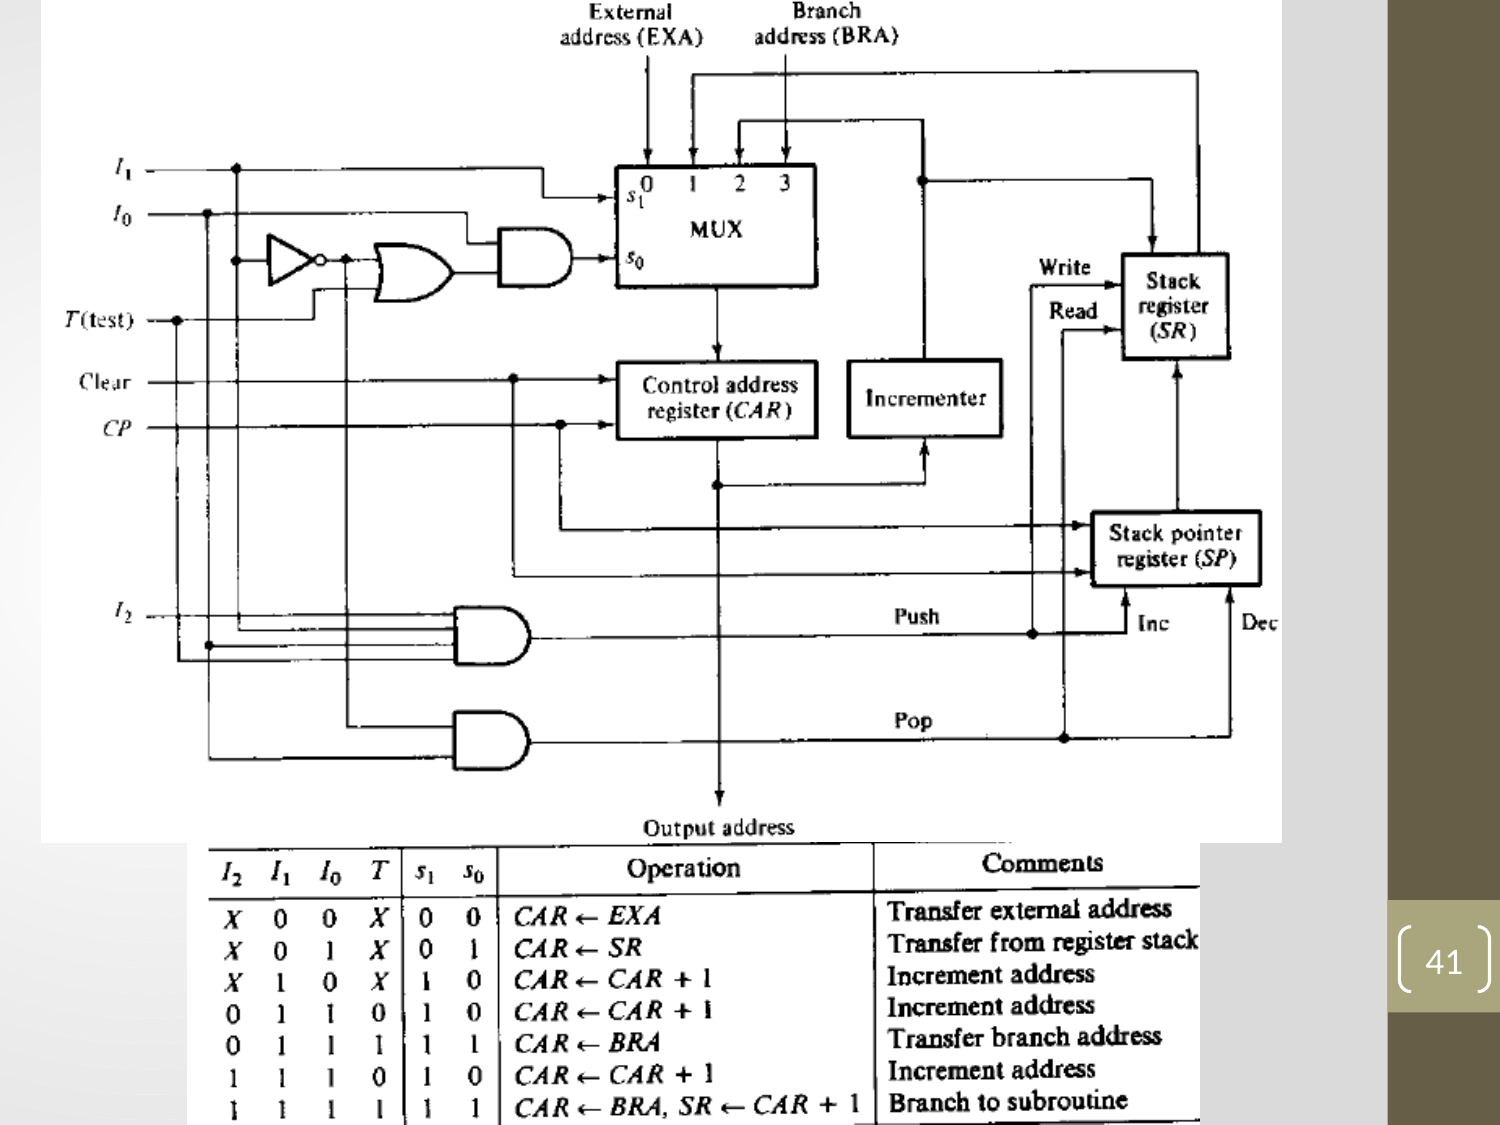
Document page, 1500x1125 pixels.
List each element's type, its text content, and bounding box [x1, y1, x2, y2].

slide_number 41 [1397, 925, 1492, 994]
picture [40, 0, 1282, 1125]
